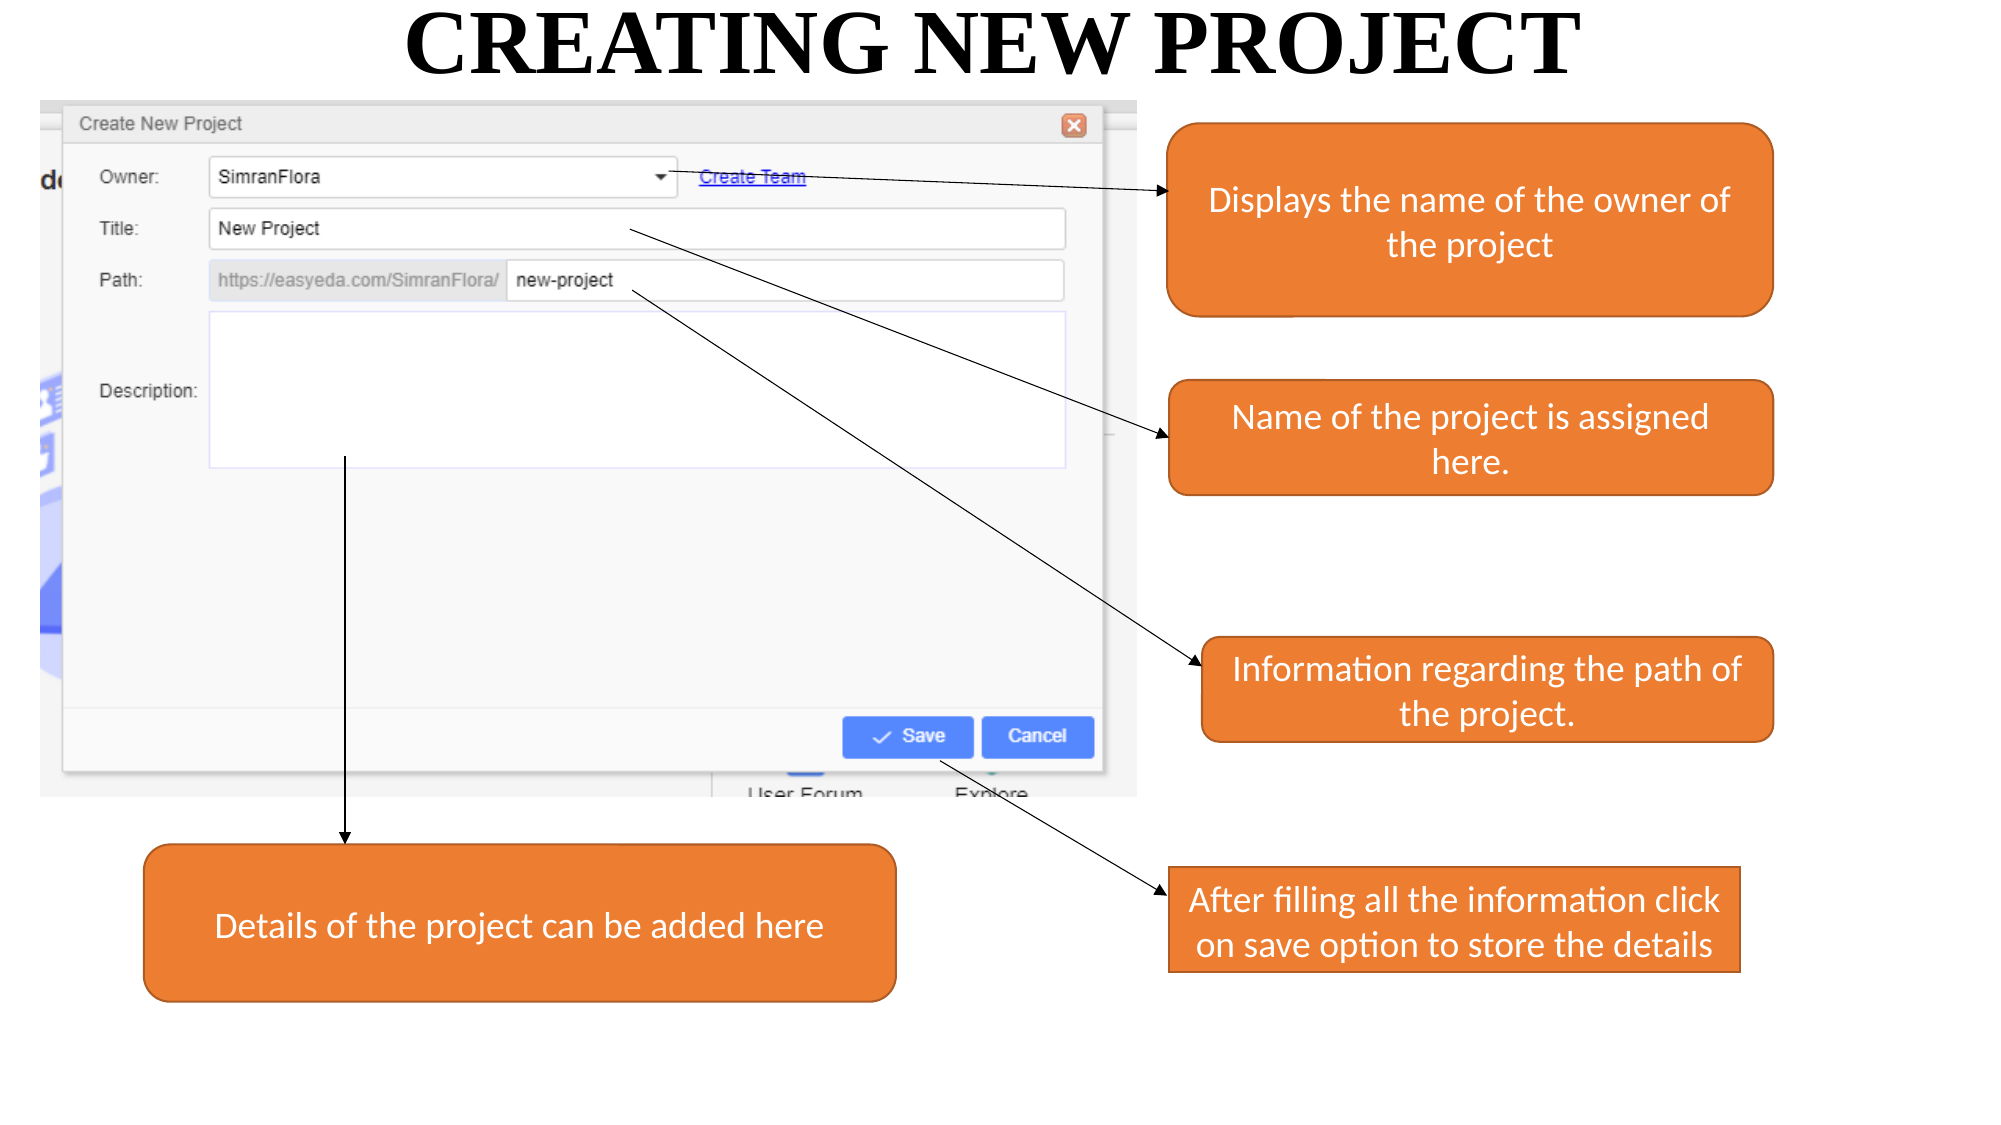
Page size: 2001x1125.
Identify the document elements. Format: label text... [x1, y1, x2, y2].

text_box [629, 229, 1170, 438]
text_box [632, 290, 1202, 667]
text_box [668, 171, 1170, 192]
text_box Name of the project is assigned here. [1202, 378, 1775, 497]
title CREATING NEW PROJECT [130, 13, 1856, 76]
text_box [939, 760, 1168, 896]
text_box Displays the name of the owner of the project [1166, 122, 1775, 318]
text_box Information regarding the path of the project. [1200, 635, 1775, 743]
text_box Details of the project can be added here [142, 843, 897, 1003]
picture [40, 100, 1137, 797]
text_box After filling all the information click on save option to store the details [1168, 866, 1741, 973]
